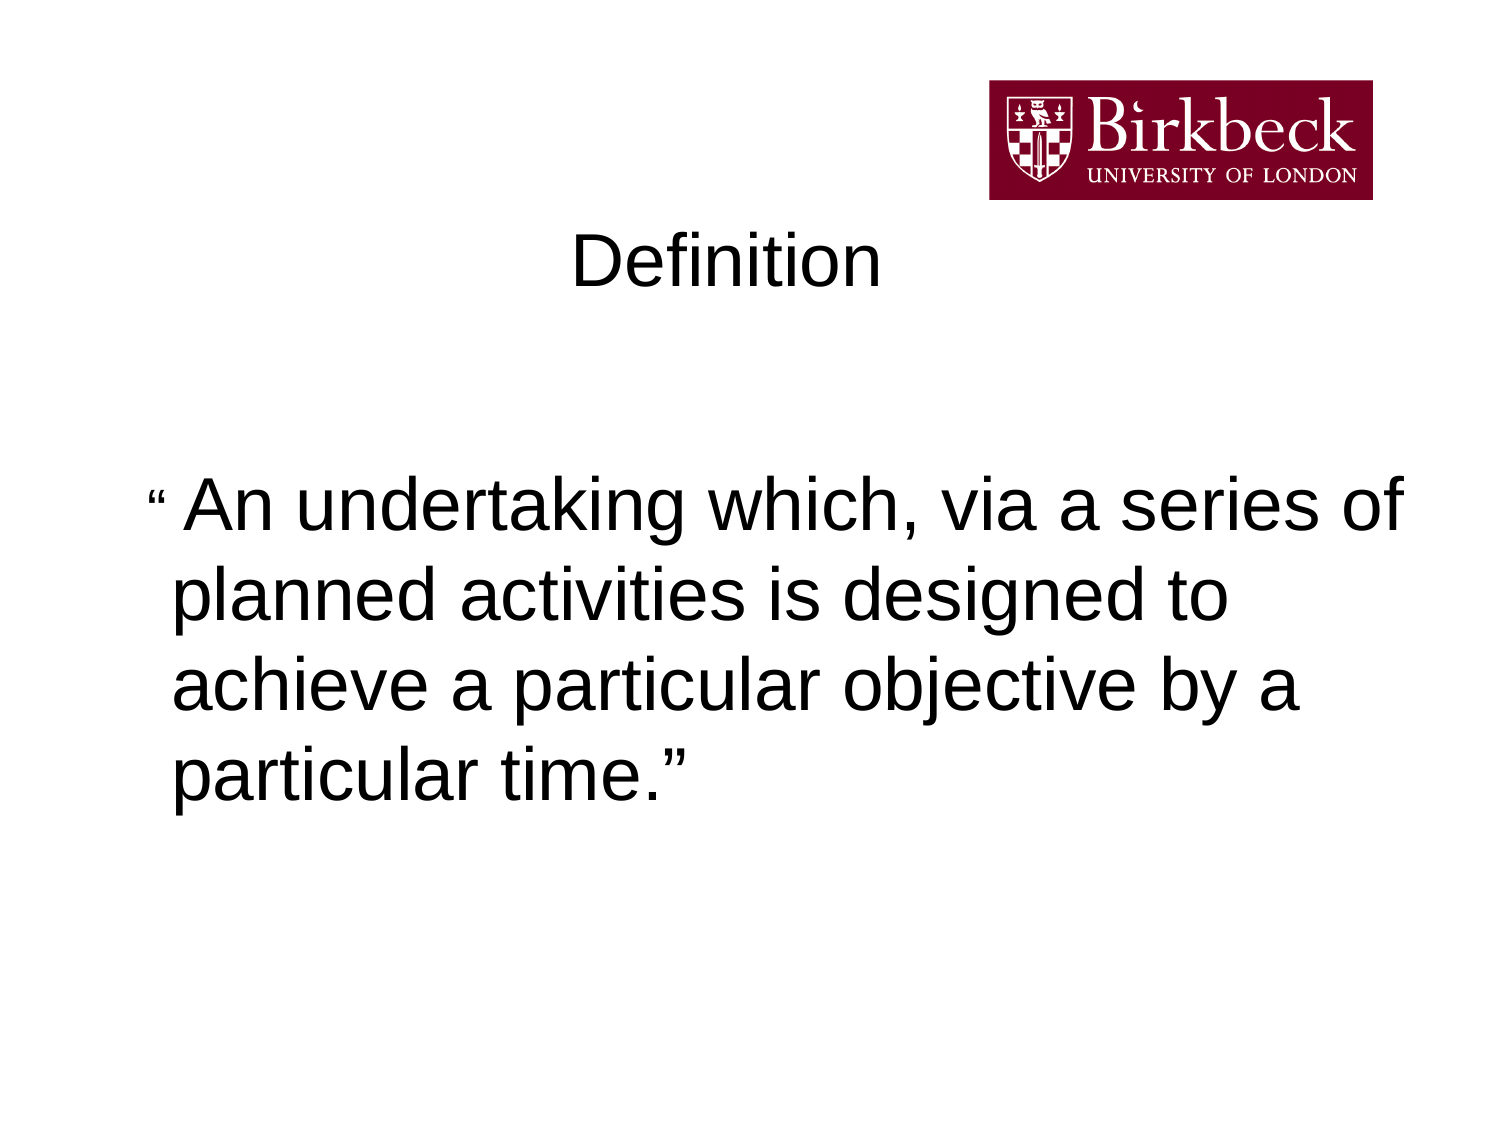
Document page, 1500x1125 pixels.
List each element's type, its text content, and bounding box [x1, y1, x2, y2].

title Definition [99, 162, 1376, 351]
list “ An undertaking which, via a series of planned activities is designed to achieve a particular objective by a particular time.” [99, 362, 1438, 1044]
picture [987, 78, 1375, 162]
